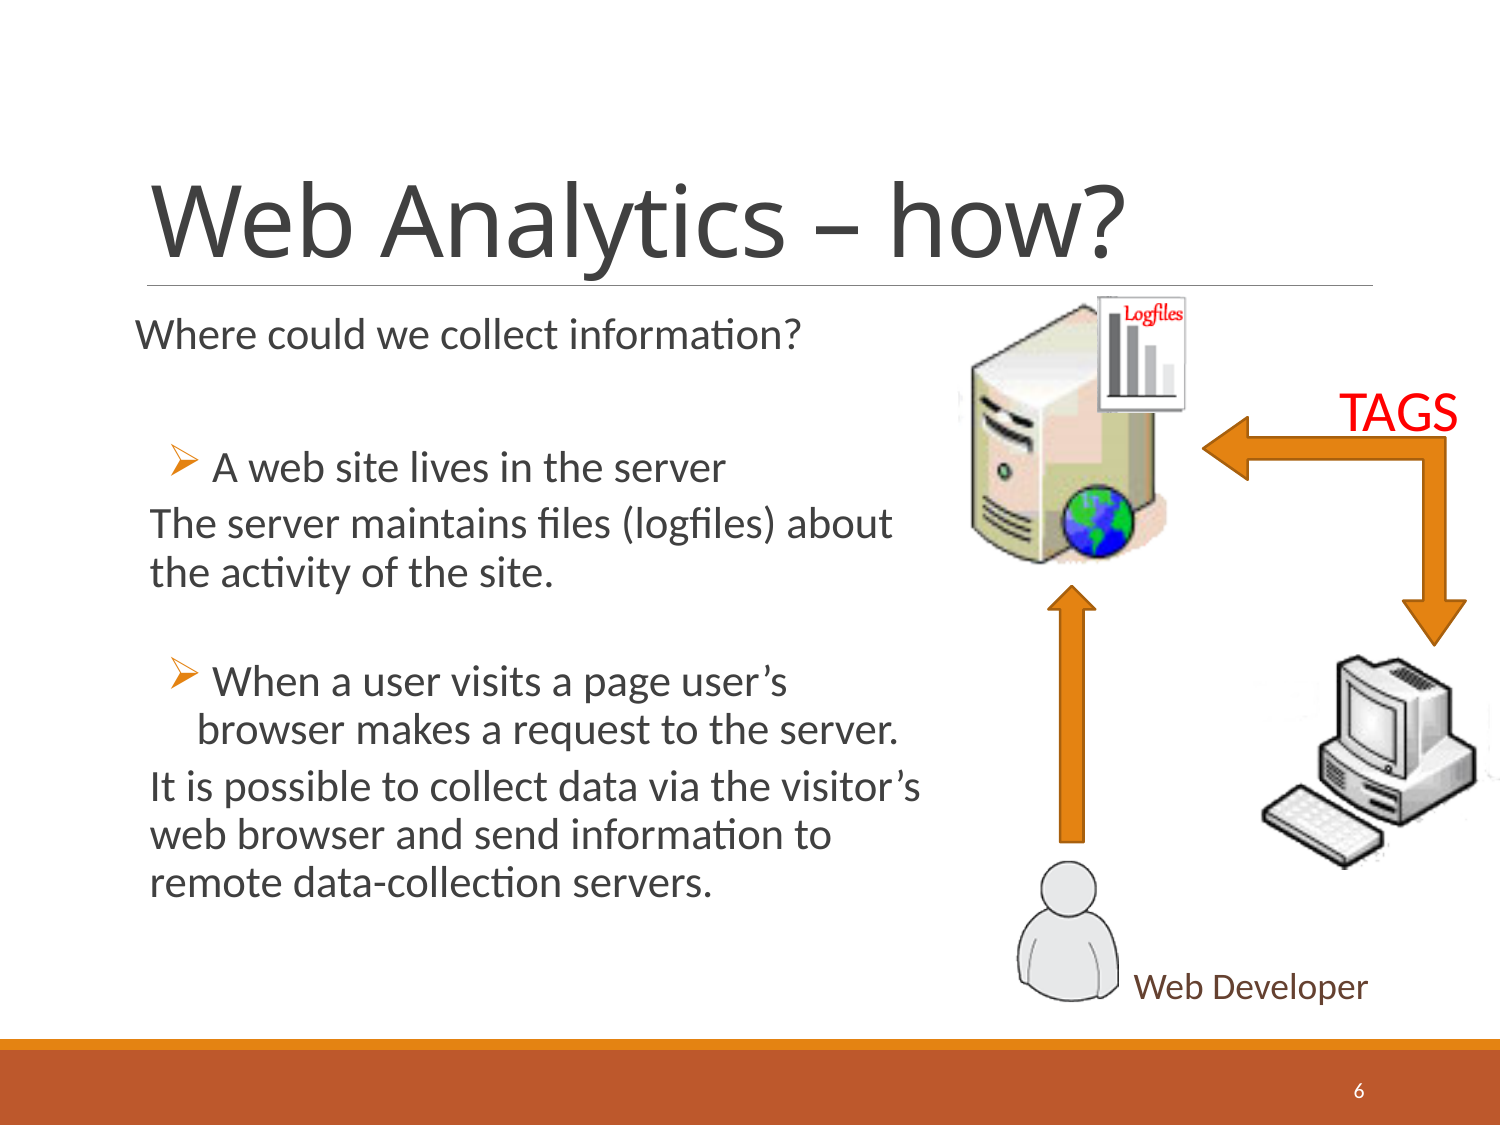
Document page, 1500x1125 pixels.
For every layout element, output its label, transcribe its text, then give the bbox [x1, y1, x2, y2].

picture [1252, 654, 1500, 870]
list Where could we collect information? A web site lives in the server The server maintains files (logfiles) about the activity of the site. When a user visits a page user’s browser makes a request to the server. It is possible to collect data via the visitor’s web browser and send information to remote data-collection servers. [134, 302, 932, 963]
text_box TAGS [1324, 365, 1475, 451]
text_box Web Developer [1129, 954, 1385, 1015]
picture [1009, 839, 1120, 1017]
picture [956, 264, 1189, 611]
text_box [1201, 416, 1467, 647]
text_box [1058, 618, 1085, 836]
slide_number 6 [1218, 1059, 1380, 1120]
title Web Analytics – how? [135, 47, 1373, 285]
